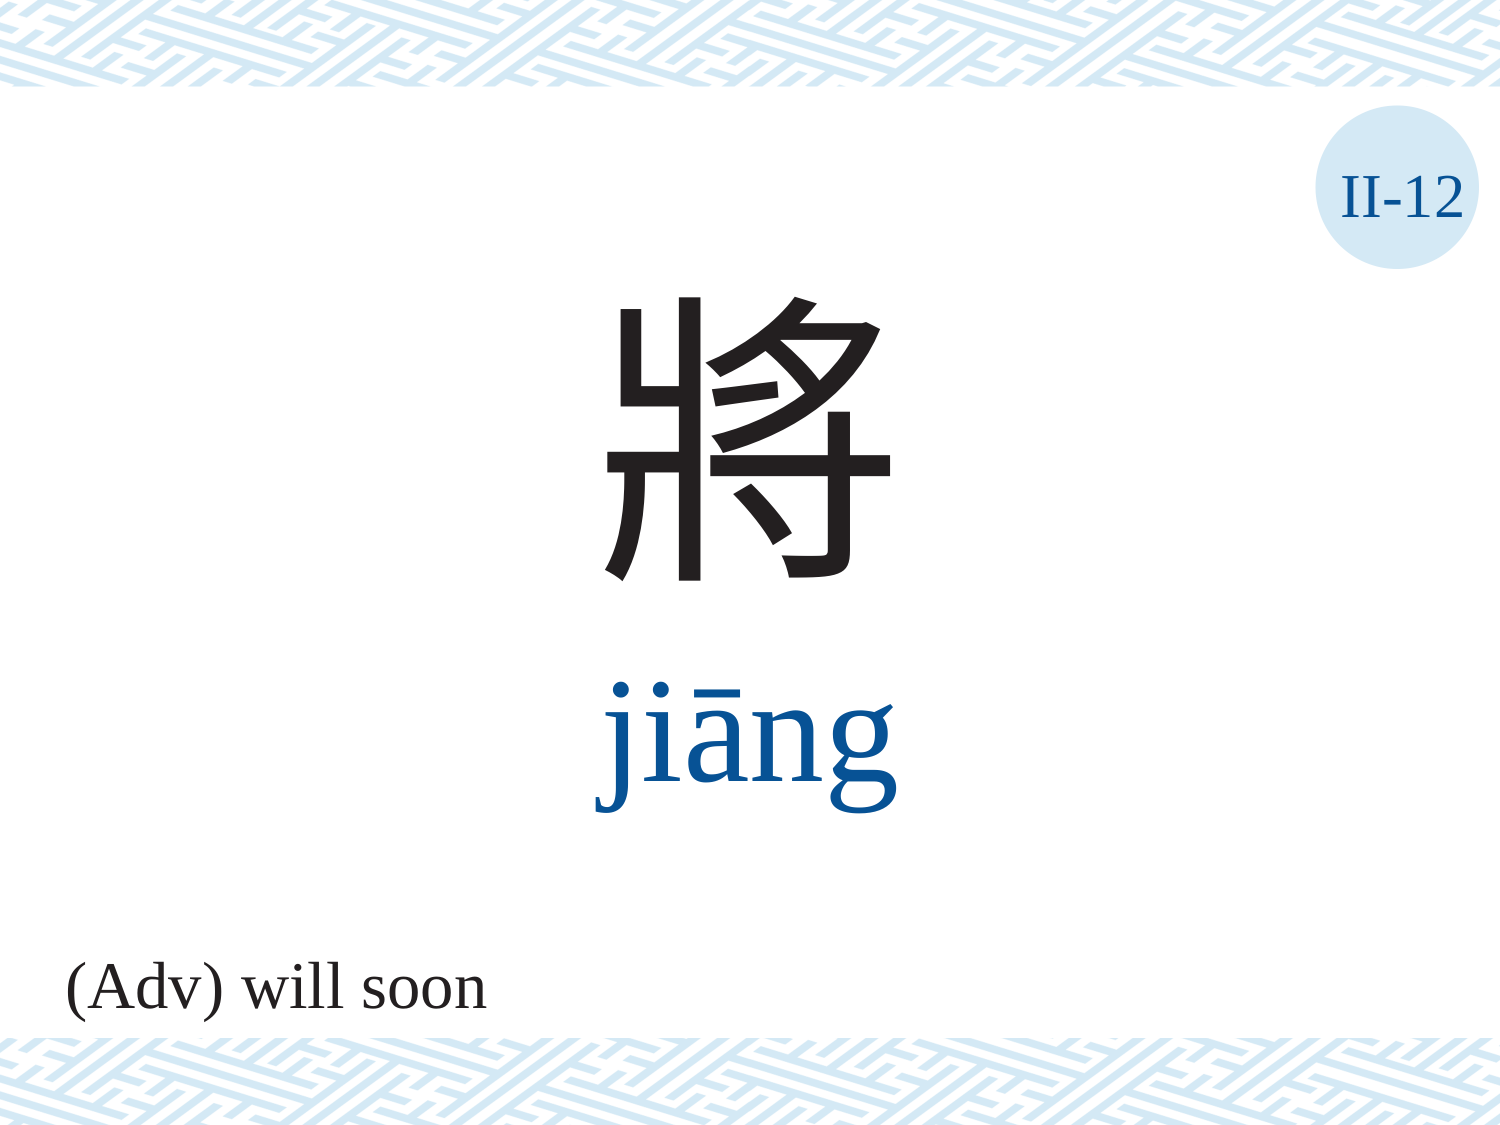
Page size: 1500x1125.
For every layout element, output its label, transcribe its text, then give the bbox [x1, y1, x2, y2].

text_box (Adv) will soon [62, 942, 490, 1023]
picture [0, 0, 1500, 1125]
text_box II-12 將 jiāng [593, 154, 1467, 812]
